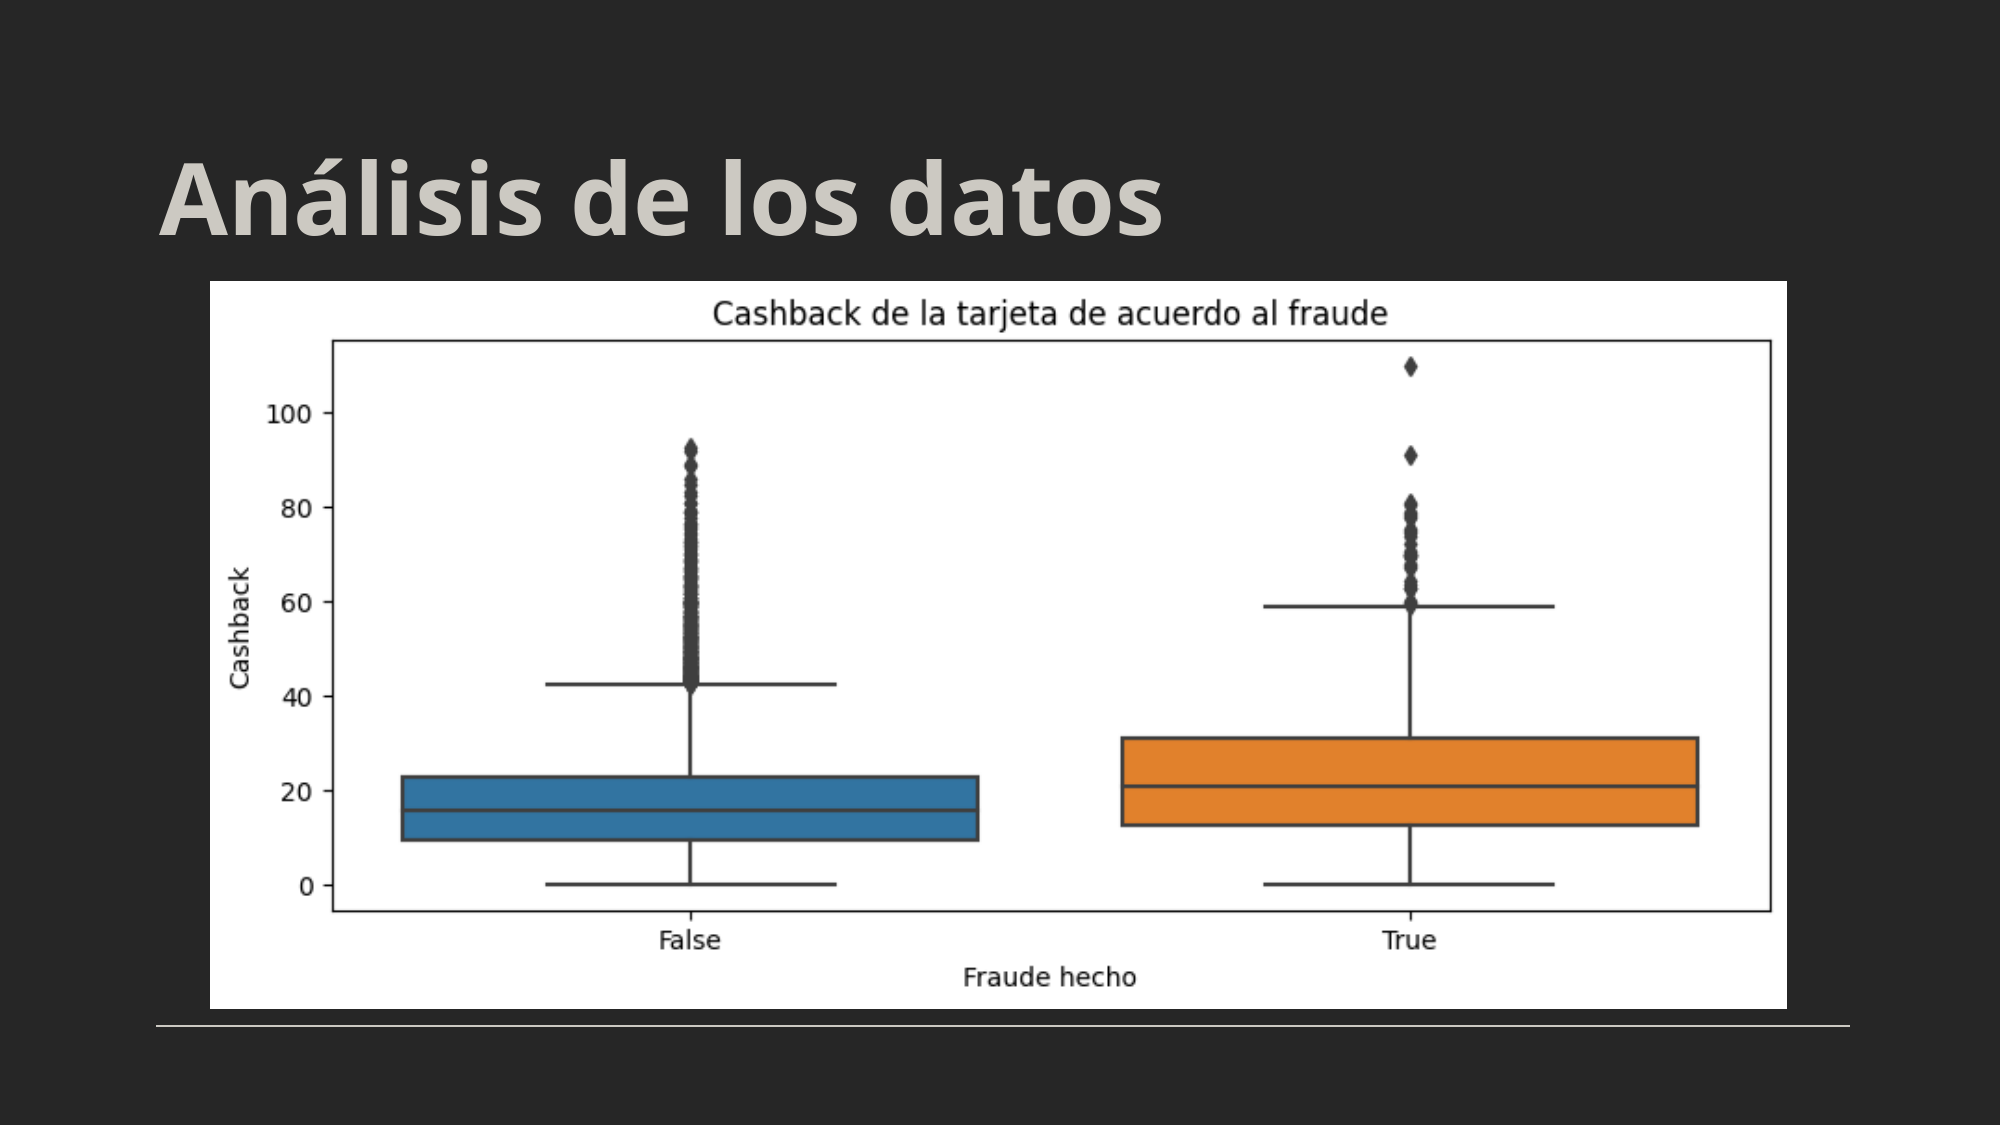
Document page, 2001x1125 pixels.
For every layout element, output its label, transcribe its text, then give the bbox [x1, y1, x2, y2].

picture [210, 281, 1787, 1009]
title Análisis de los datos [144, 84, 1855, 263]
